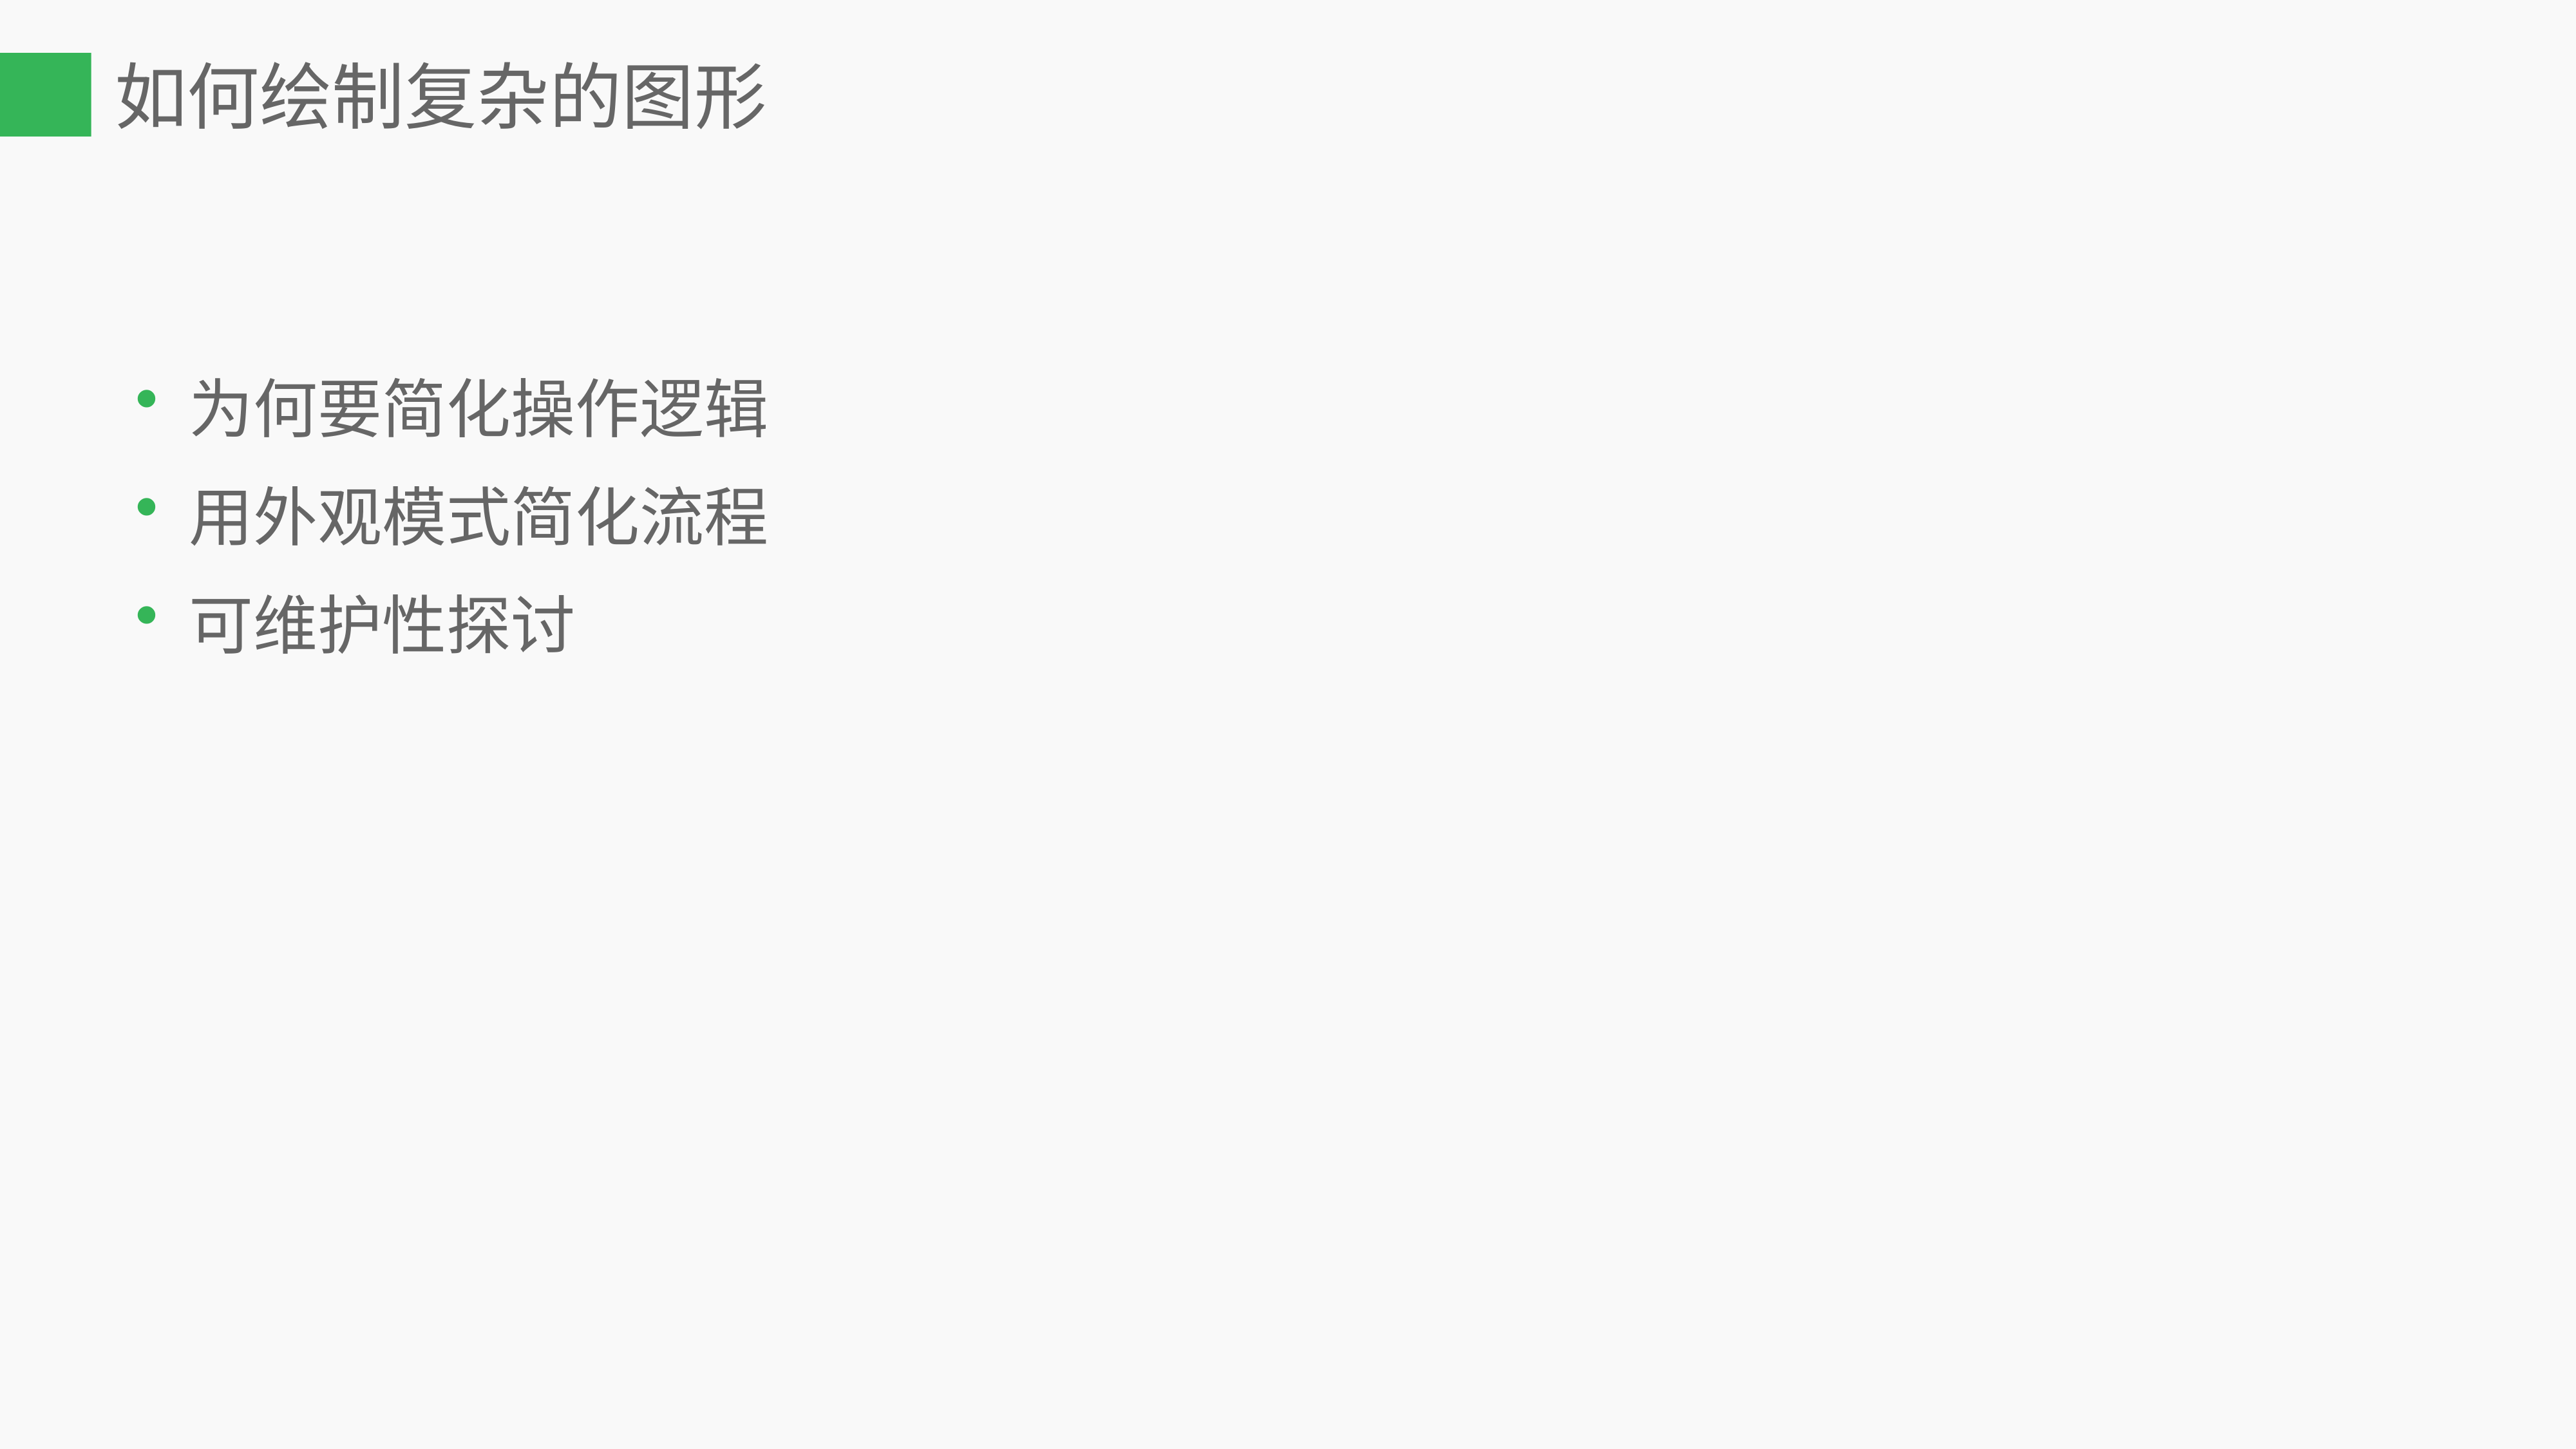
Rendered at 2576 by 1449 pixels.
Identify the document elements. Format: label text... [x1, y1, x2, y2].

list 为何要简化操作逻辑 用外观模式简化流程 可维护性探讨 [115, 337, 2461, 1425]
text_box [0, 53, 91, 137]
text_box 如何绘制复杂的图形 [109, 45, 2540, 144]
